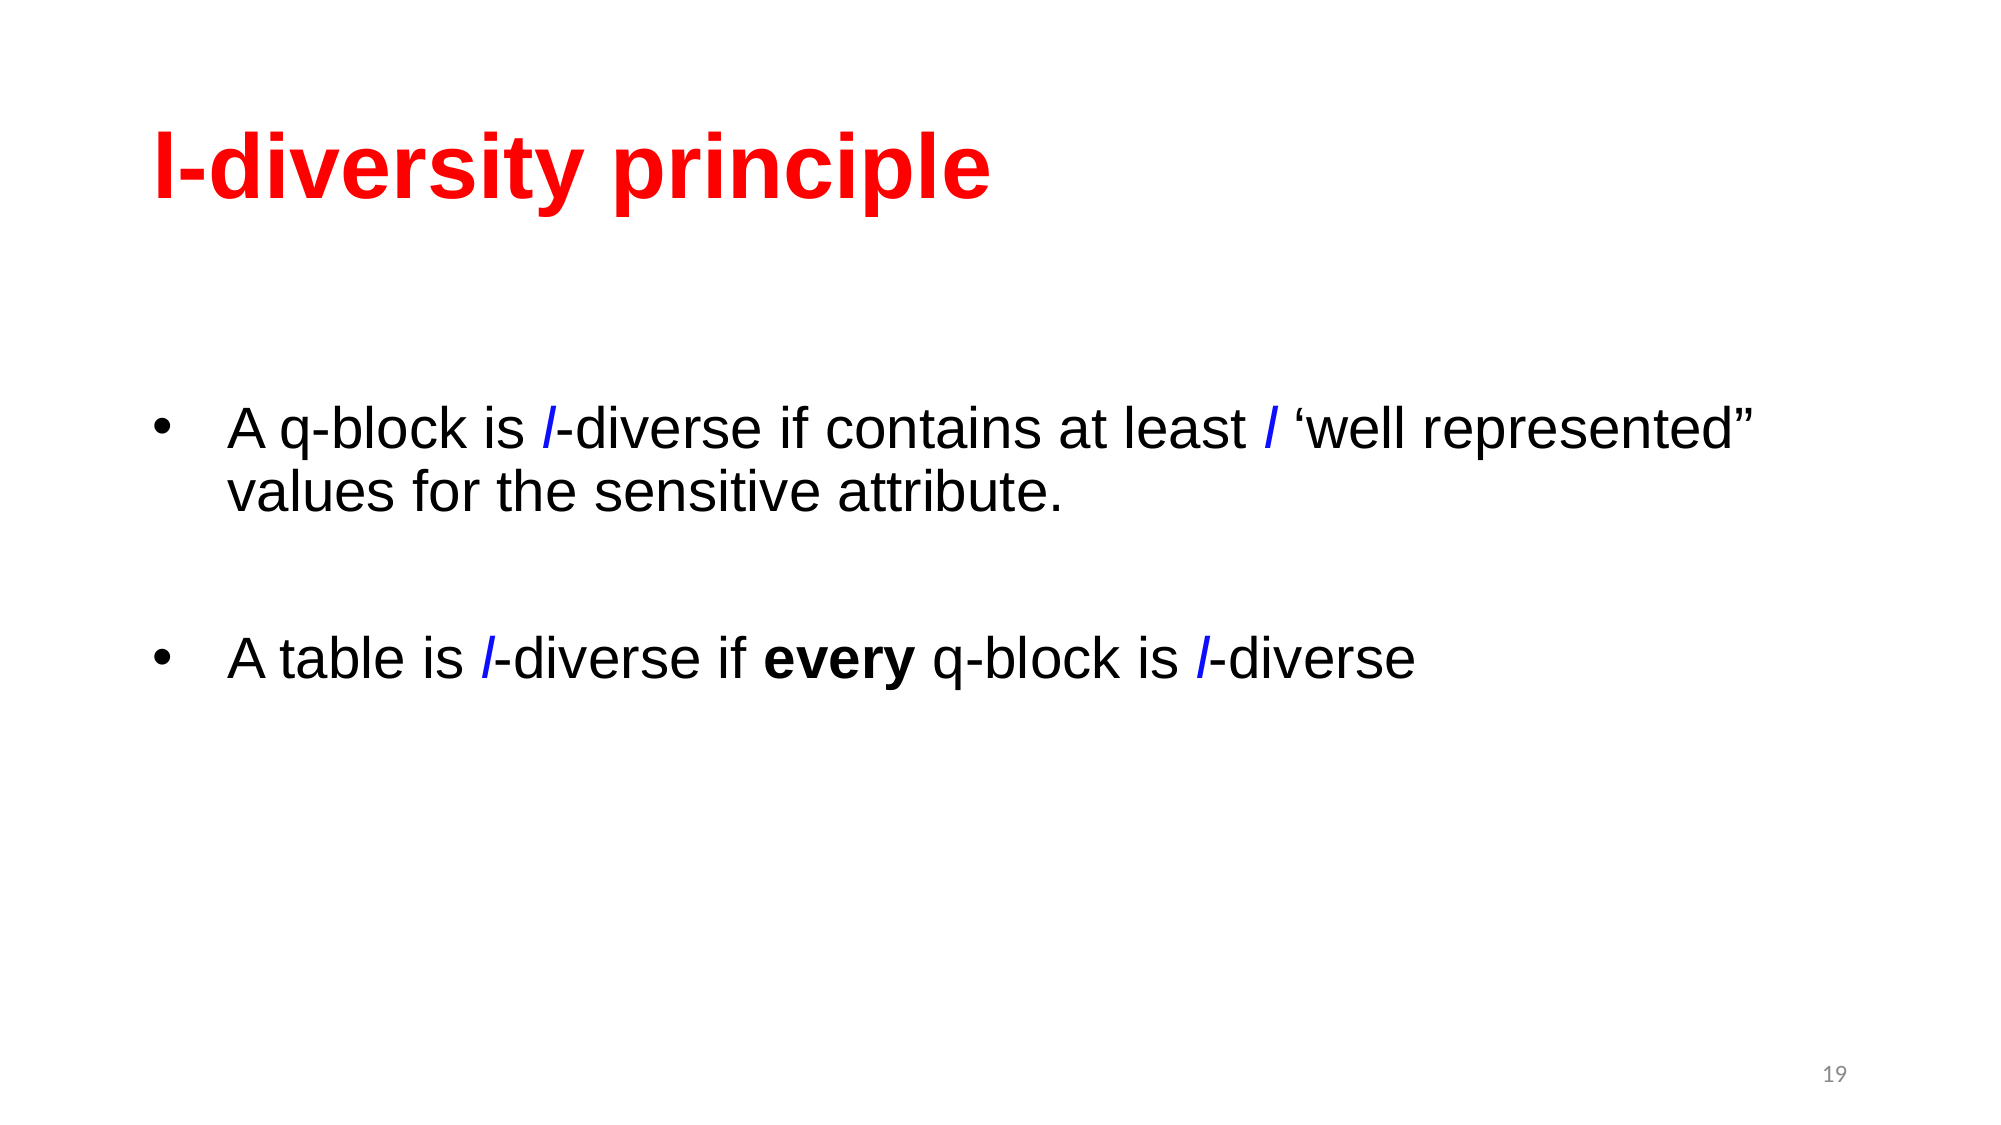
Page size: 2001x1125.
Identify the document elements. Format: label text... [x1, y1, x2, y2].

list A q-block is l-diverse if contains at least l ‘well represented” values for the sensitive attribute. A table is l-diverse if every q-block is l-diverse [137, 299, 1863, 1014]
slide_number 19 [1412, 1042, 1863, 1103]
title l-diversity principle [137, 59, 1863, 278]
